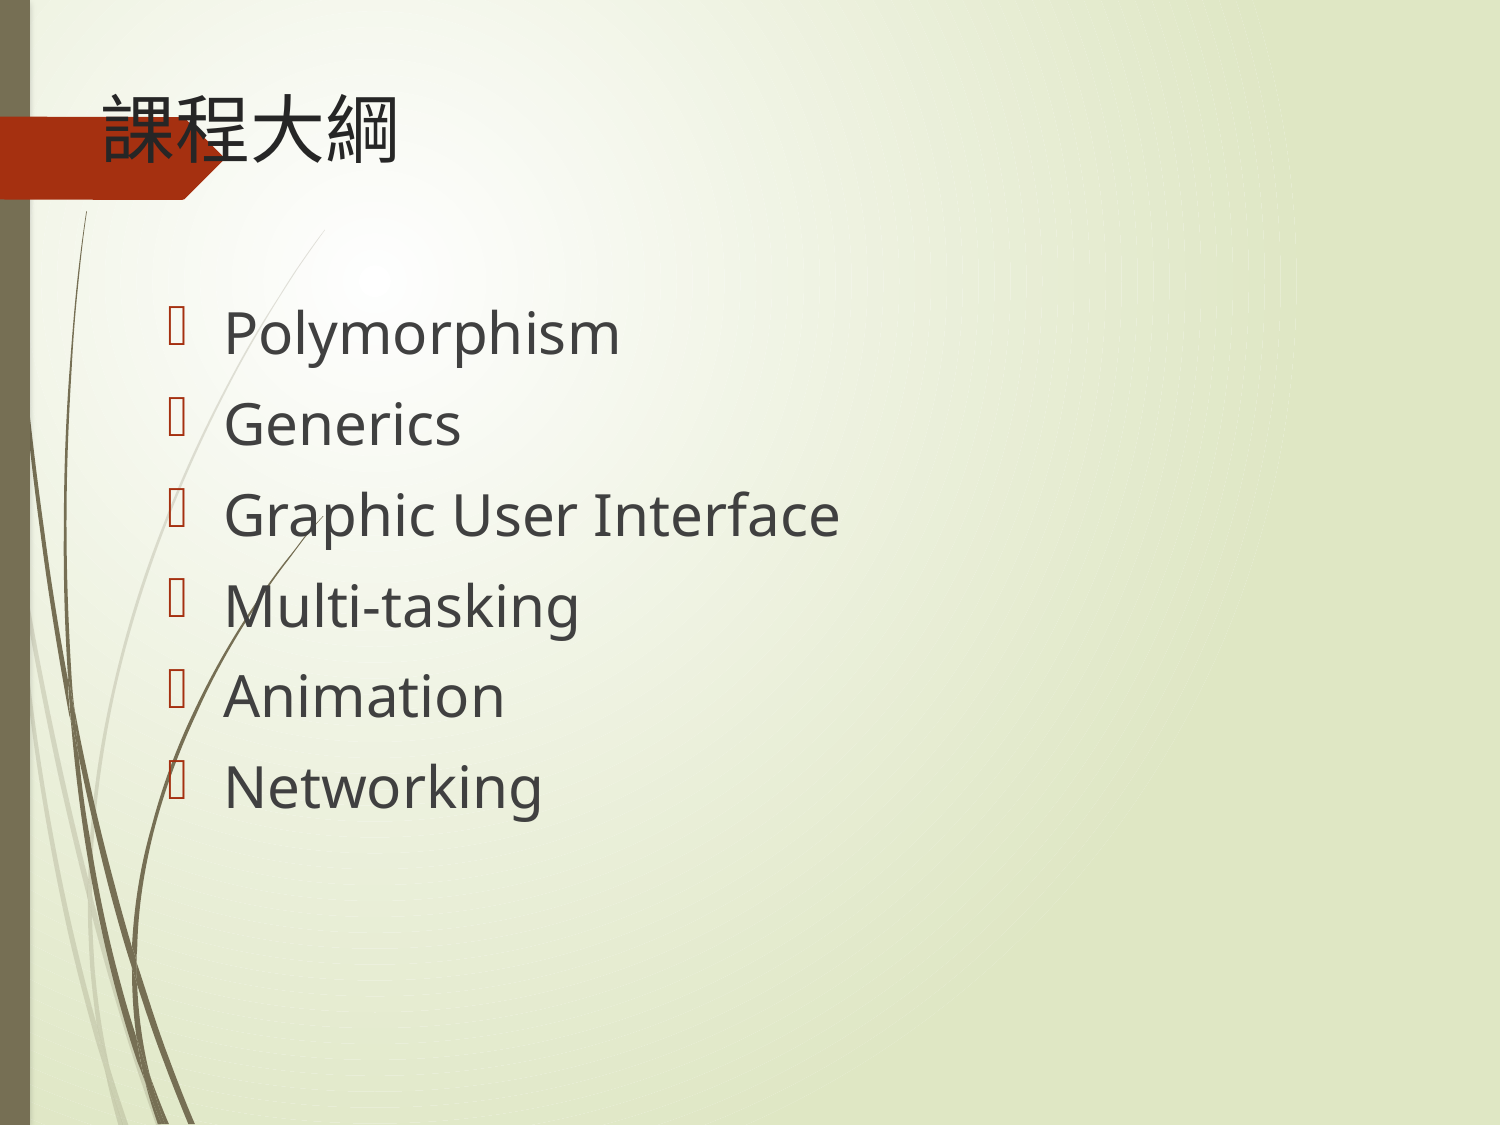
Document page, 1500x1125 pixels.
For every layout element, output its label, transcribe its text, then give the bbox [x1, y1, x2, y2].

title 課程大綱 [85, 75, 1425, 275]
list Polymorphism Generics Graphic User Interface Multi-tasking Animation Networking [152, 289, 1425, 963]
